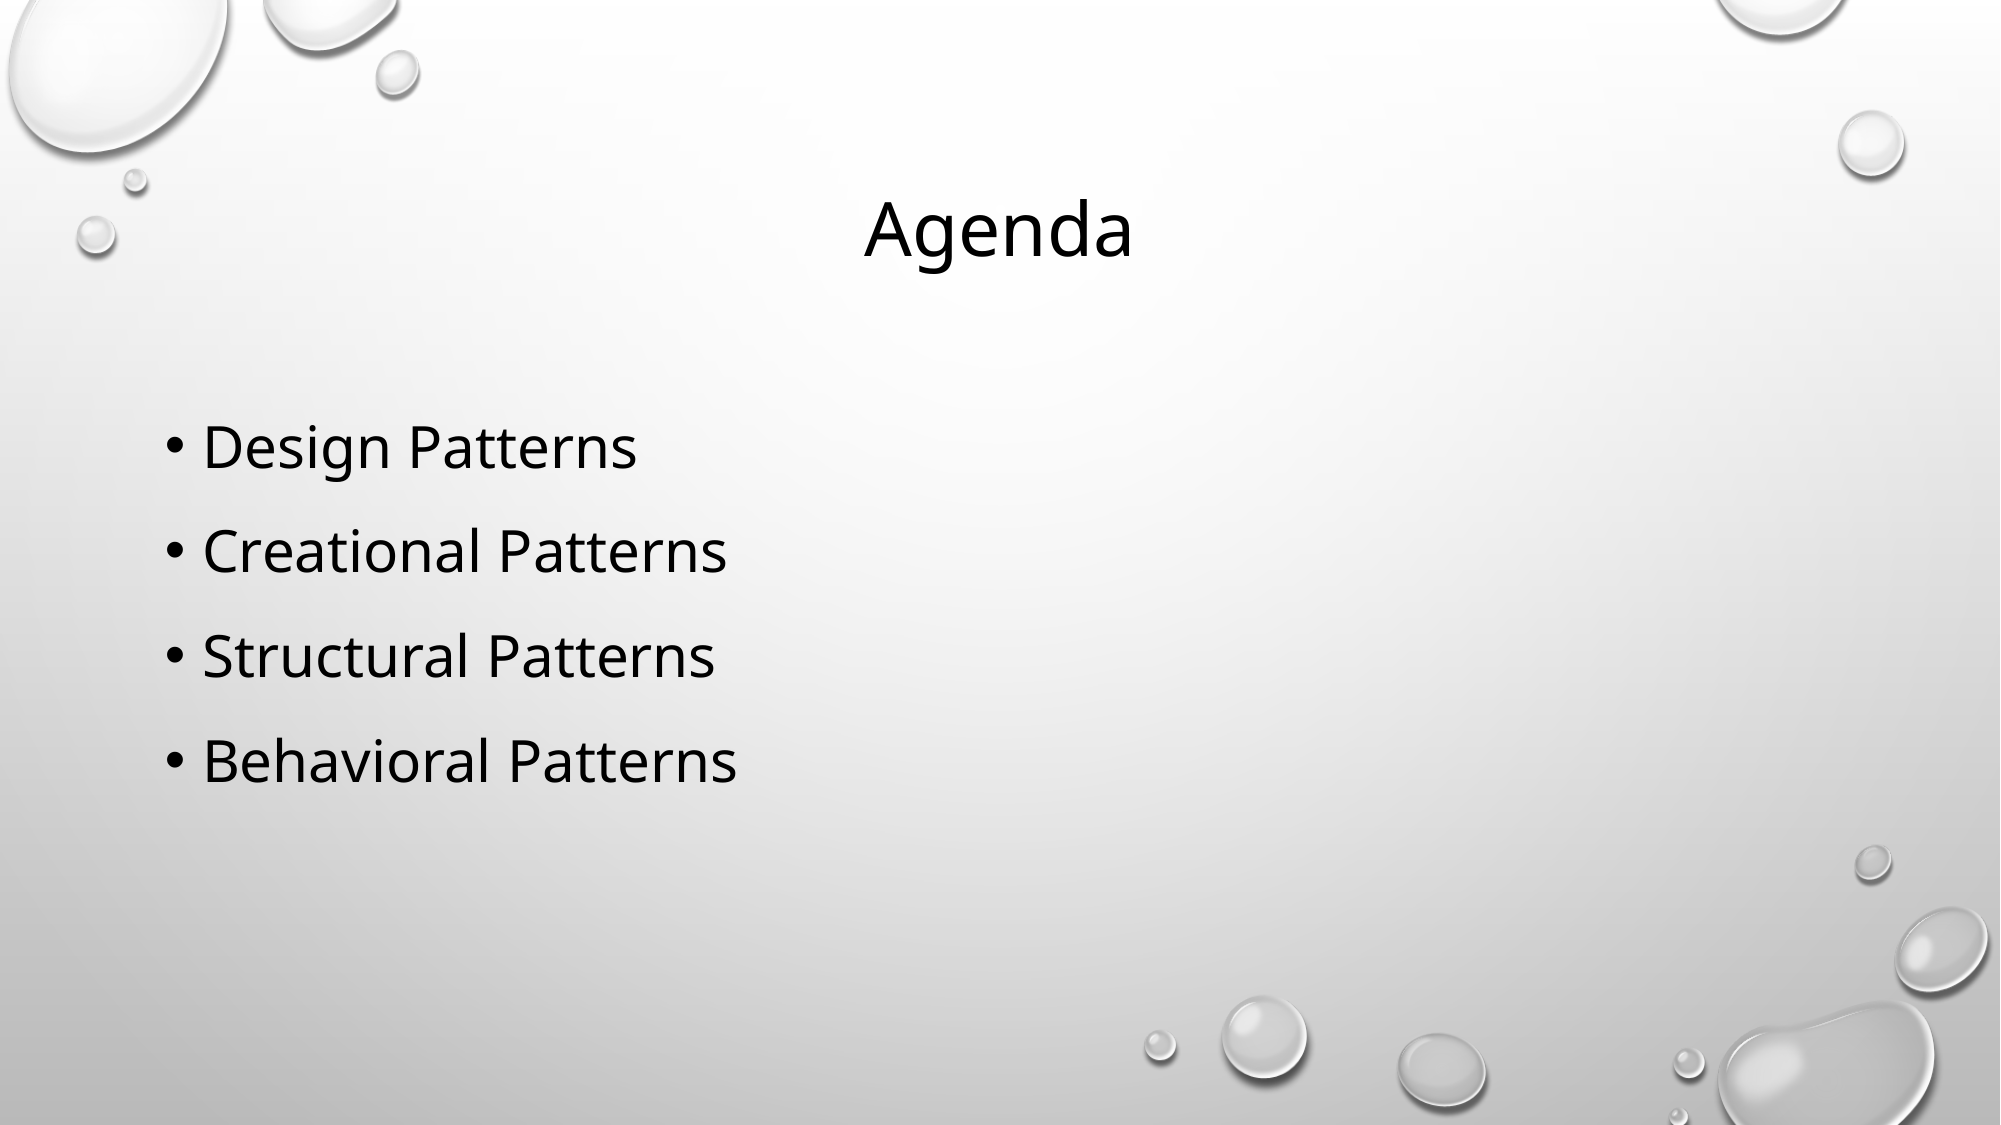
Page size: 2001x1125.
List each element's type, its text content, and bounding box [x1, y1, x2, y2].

title Agenda [149, 101, 1851, 364]
picture [0, 0, 2000, 1125]
list Design Patterns Creational Patterns Structural Patterns Behavioral Patterns [149, 388, 1850, 950]
